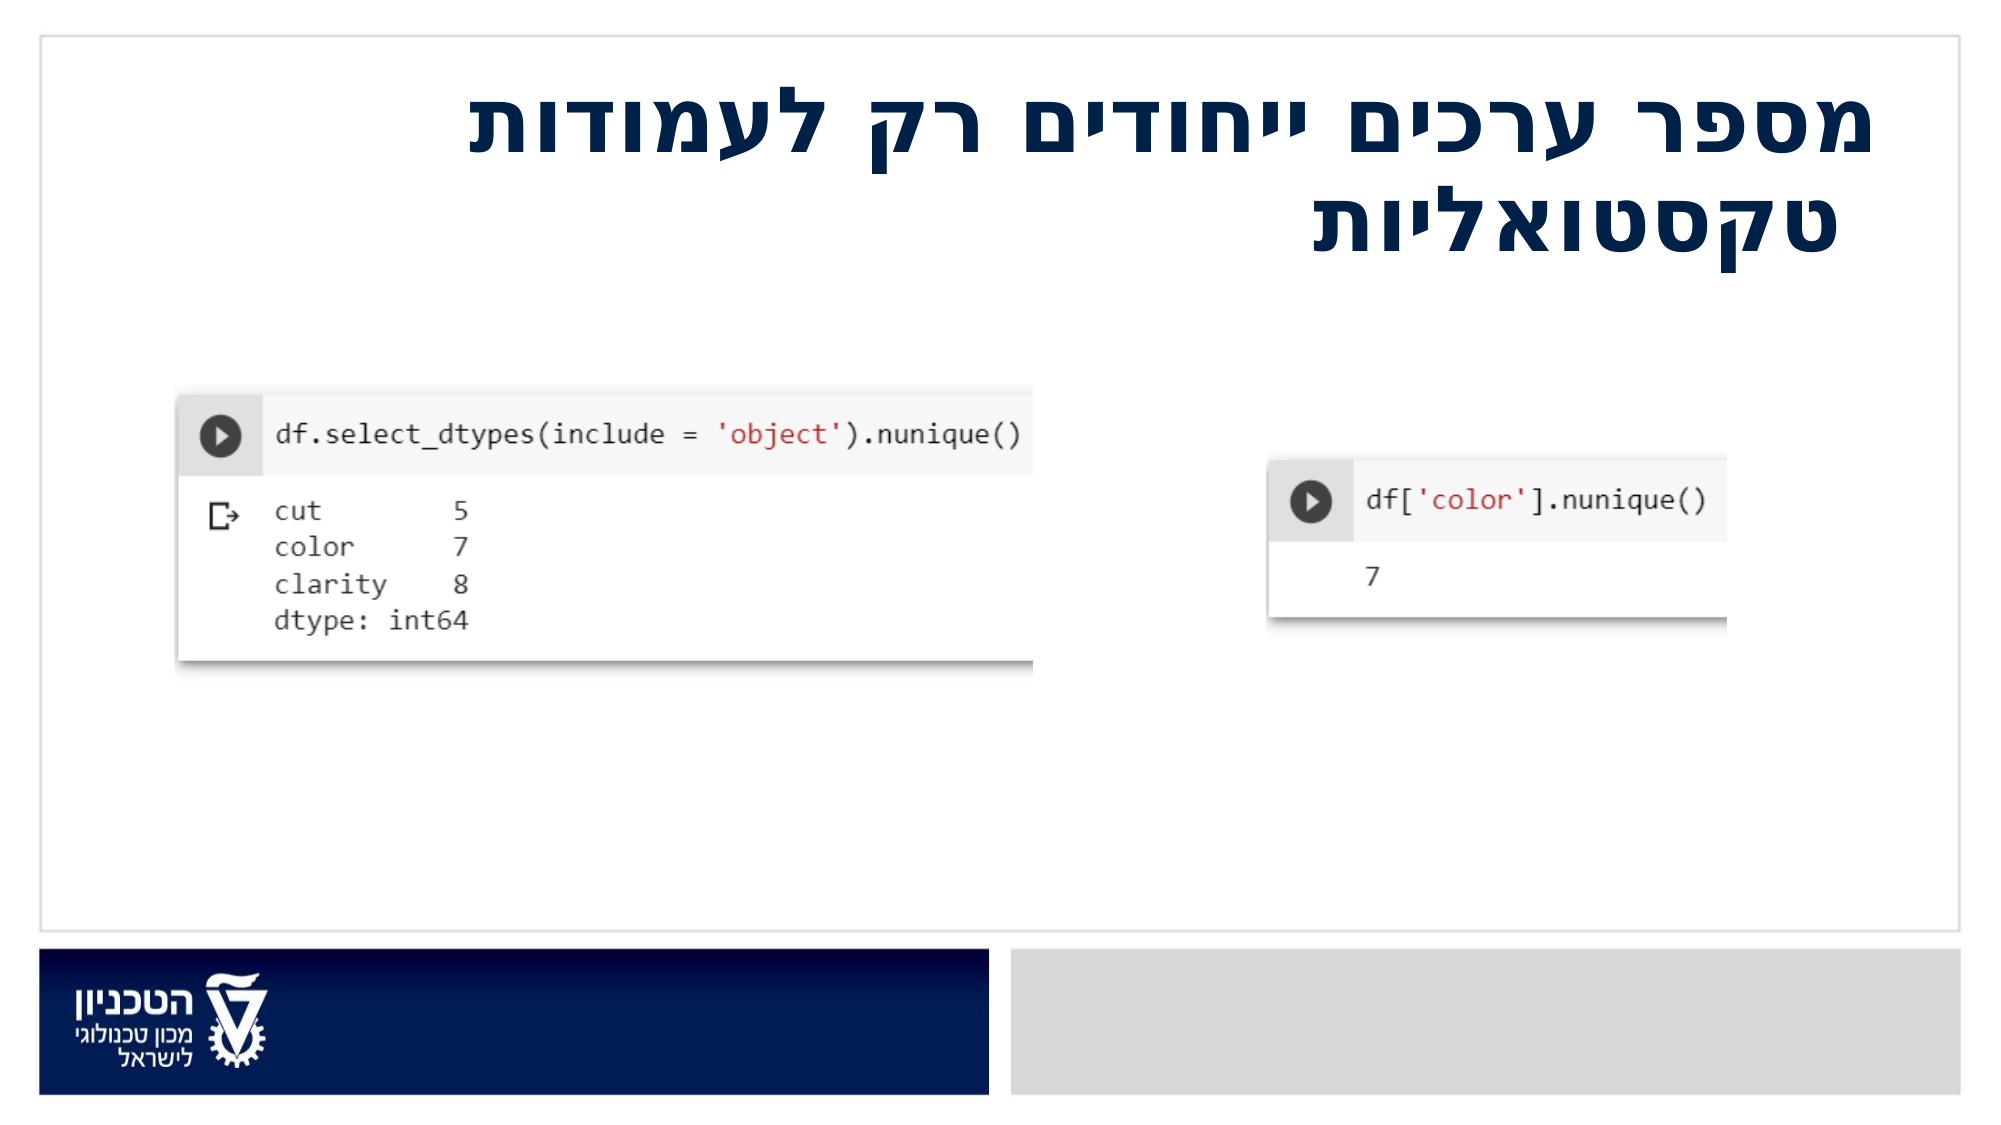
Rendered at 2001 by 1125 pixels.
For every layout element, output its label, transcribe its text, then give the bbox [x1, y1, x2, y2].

list מספר ערכים ייחודים רק לעמודות טקסטואליות [66, 59, 1933, 286]
picture [0, 0, 2000, 1125]
